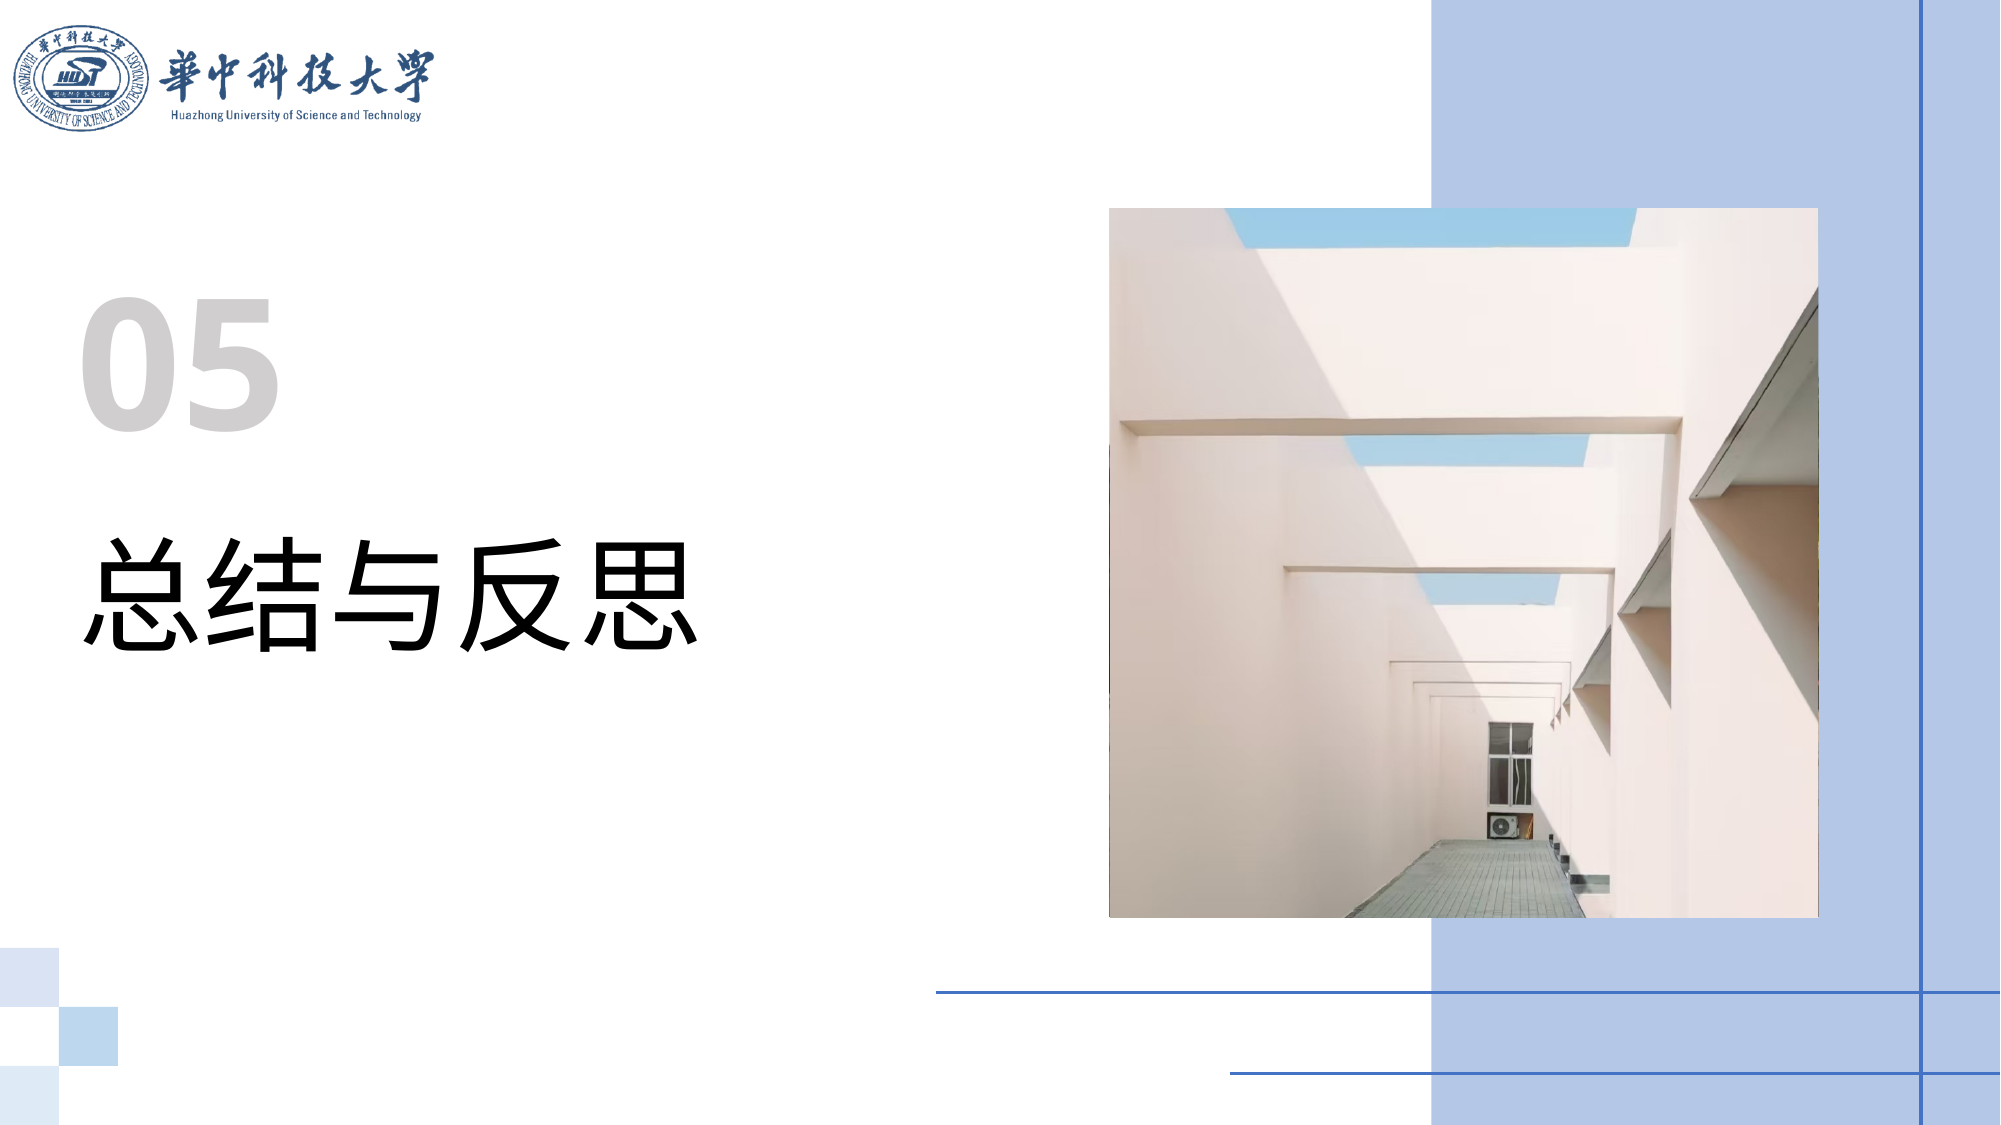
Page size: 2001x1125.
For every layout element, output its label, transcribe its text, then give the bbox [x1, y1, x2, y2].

picture [0, 0, 450, 153]
picture [1109, 208, 1819, 918]
text_box 总结与反思 [63, 510, 1109, 675]
text_box 05 [61, 239, 302, 475]
